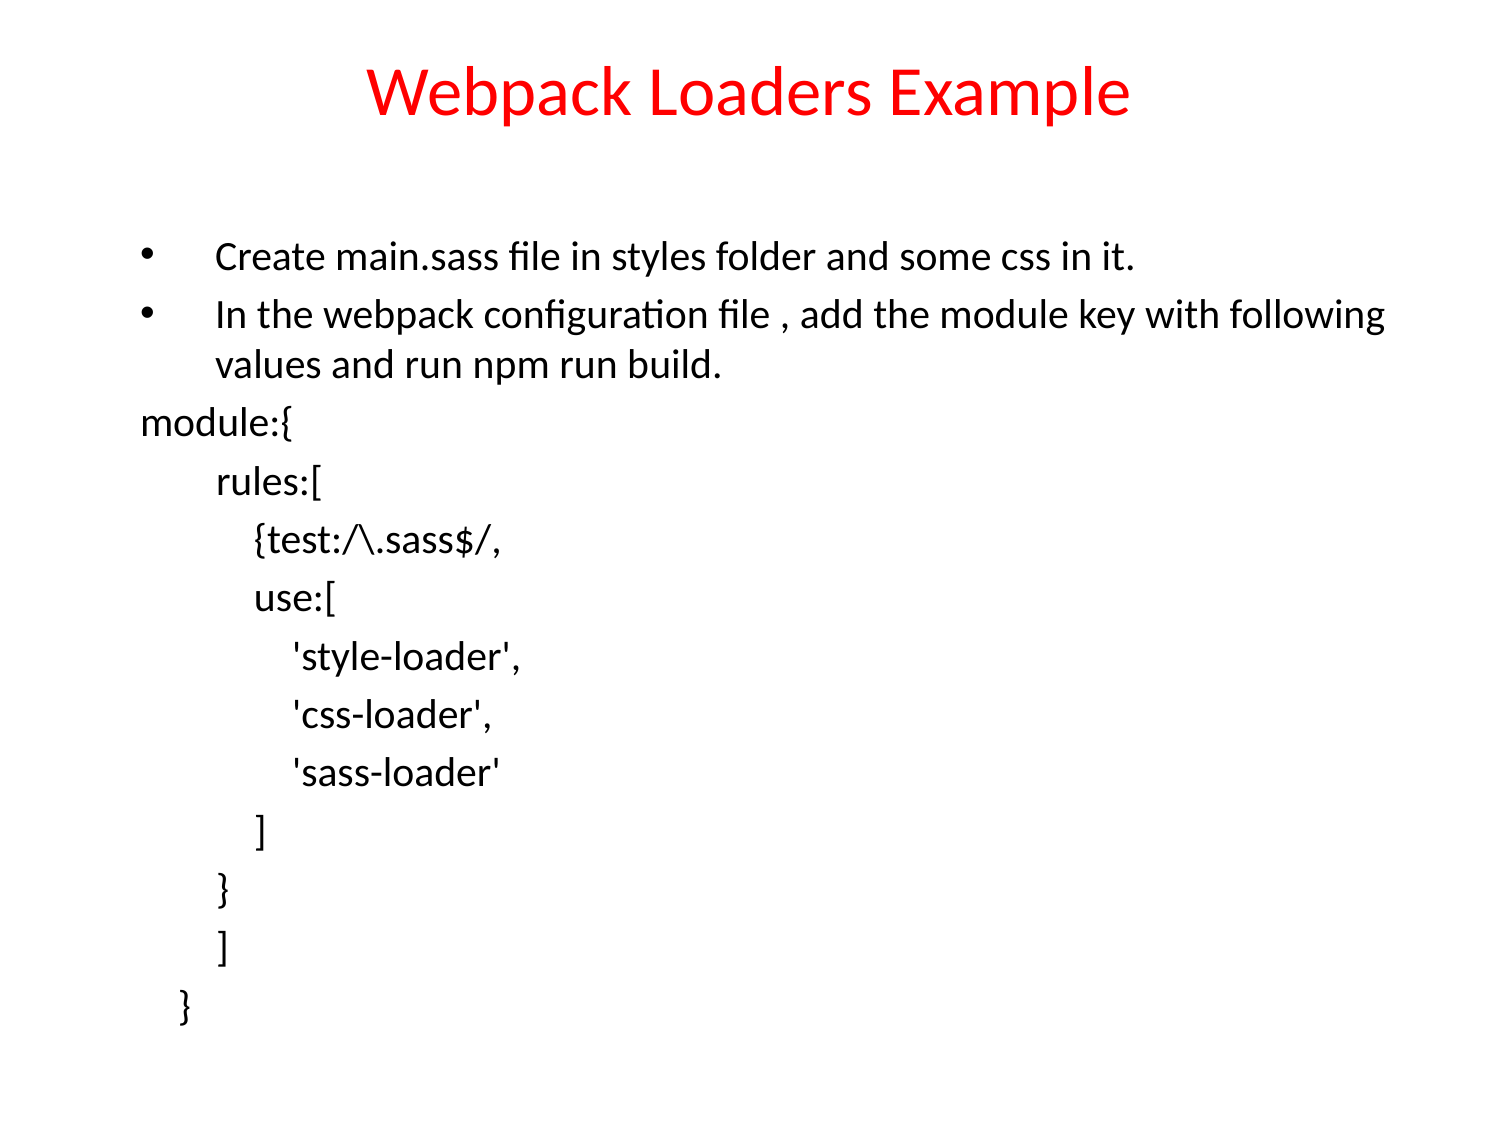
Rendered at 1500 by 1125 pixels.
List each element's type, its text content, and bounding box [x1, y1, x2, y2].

subtitle Create main.sass file in styles folder and some css in it. In the webpack configuration file , add the module key with following values and run npm run build. module:{ rules:[ {test:/\.sass$/, use:[ 'style-loader', 'css-loader', 'sass-loader' ] } ] } [125, 162, 1413, 1050]
title Webpack Loaders Example [112, 37, 1388, 138]
